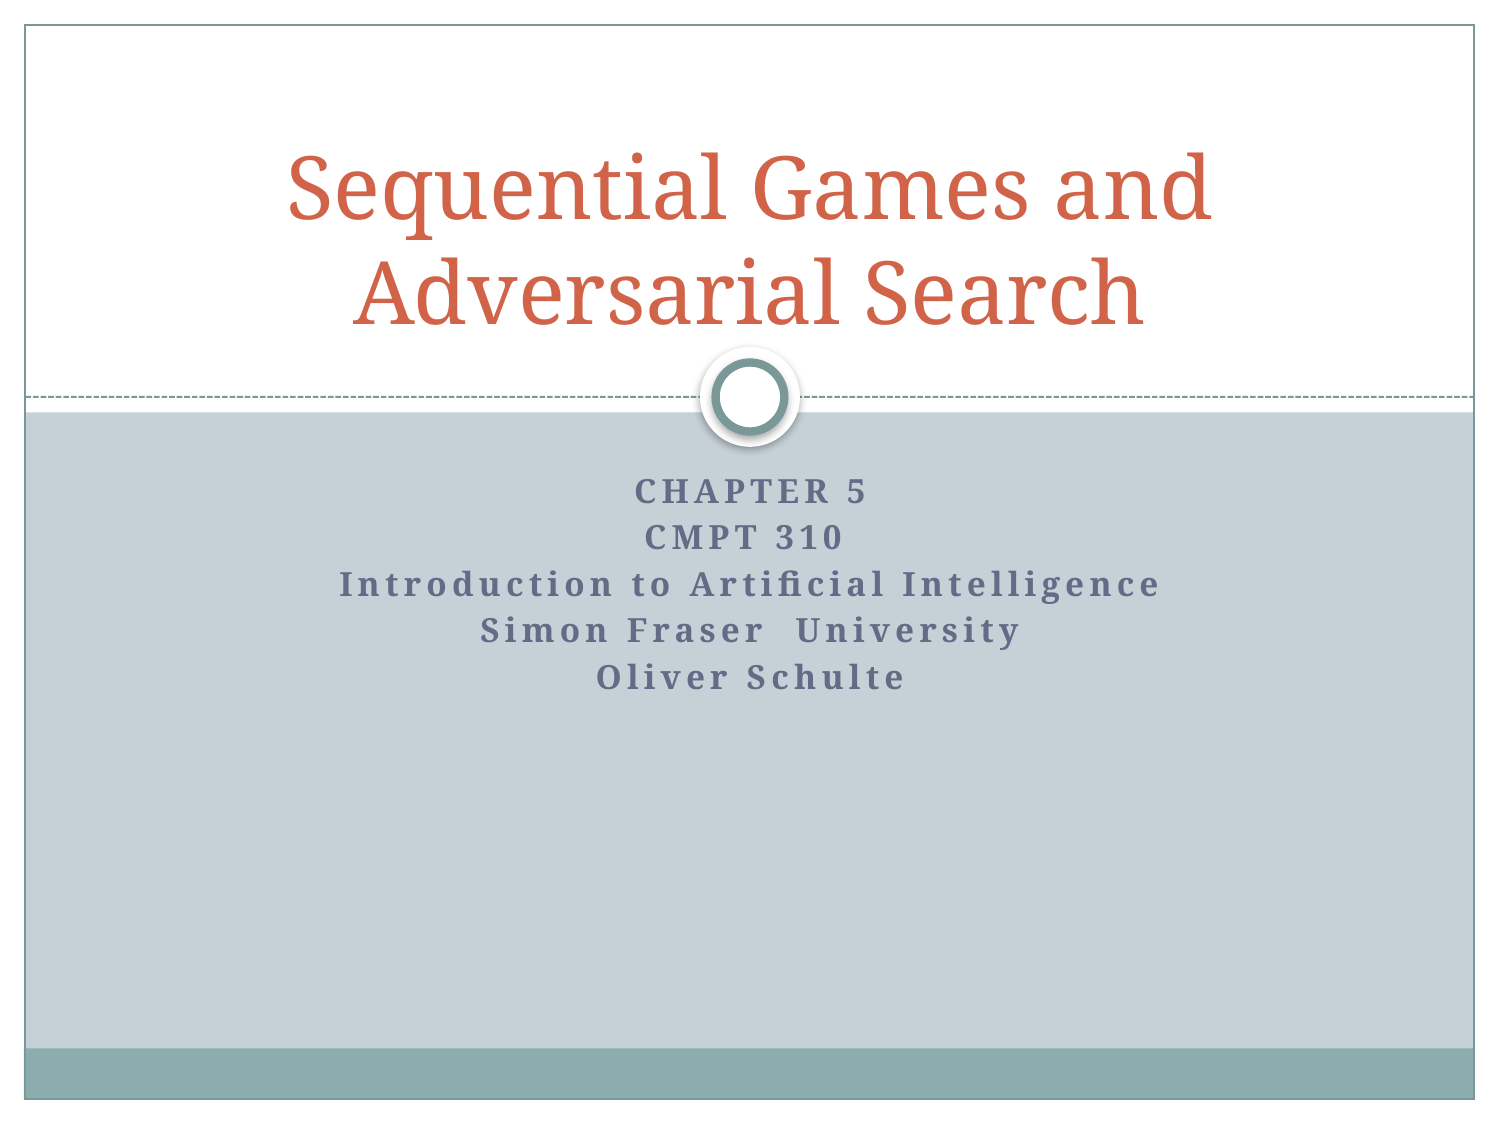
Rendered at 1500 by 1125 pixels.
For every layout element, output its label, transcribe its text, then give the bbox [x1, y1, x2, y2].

subtitle CHAPTER 5 CMPT 310 Introduction to Artificial Intelligence Simon Fraser University Oliver Schulte [224, 462, 1276, 751]
title Sequential Games and Adversarial Search [112, 62, 1388, 351]
